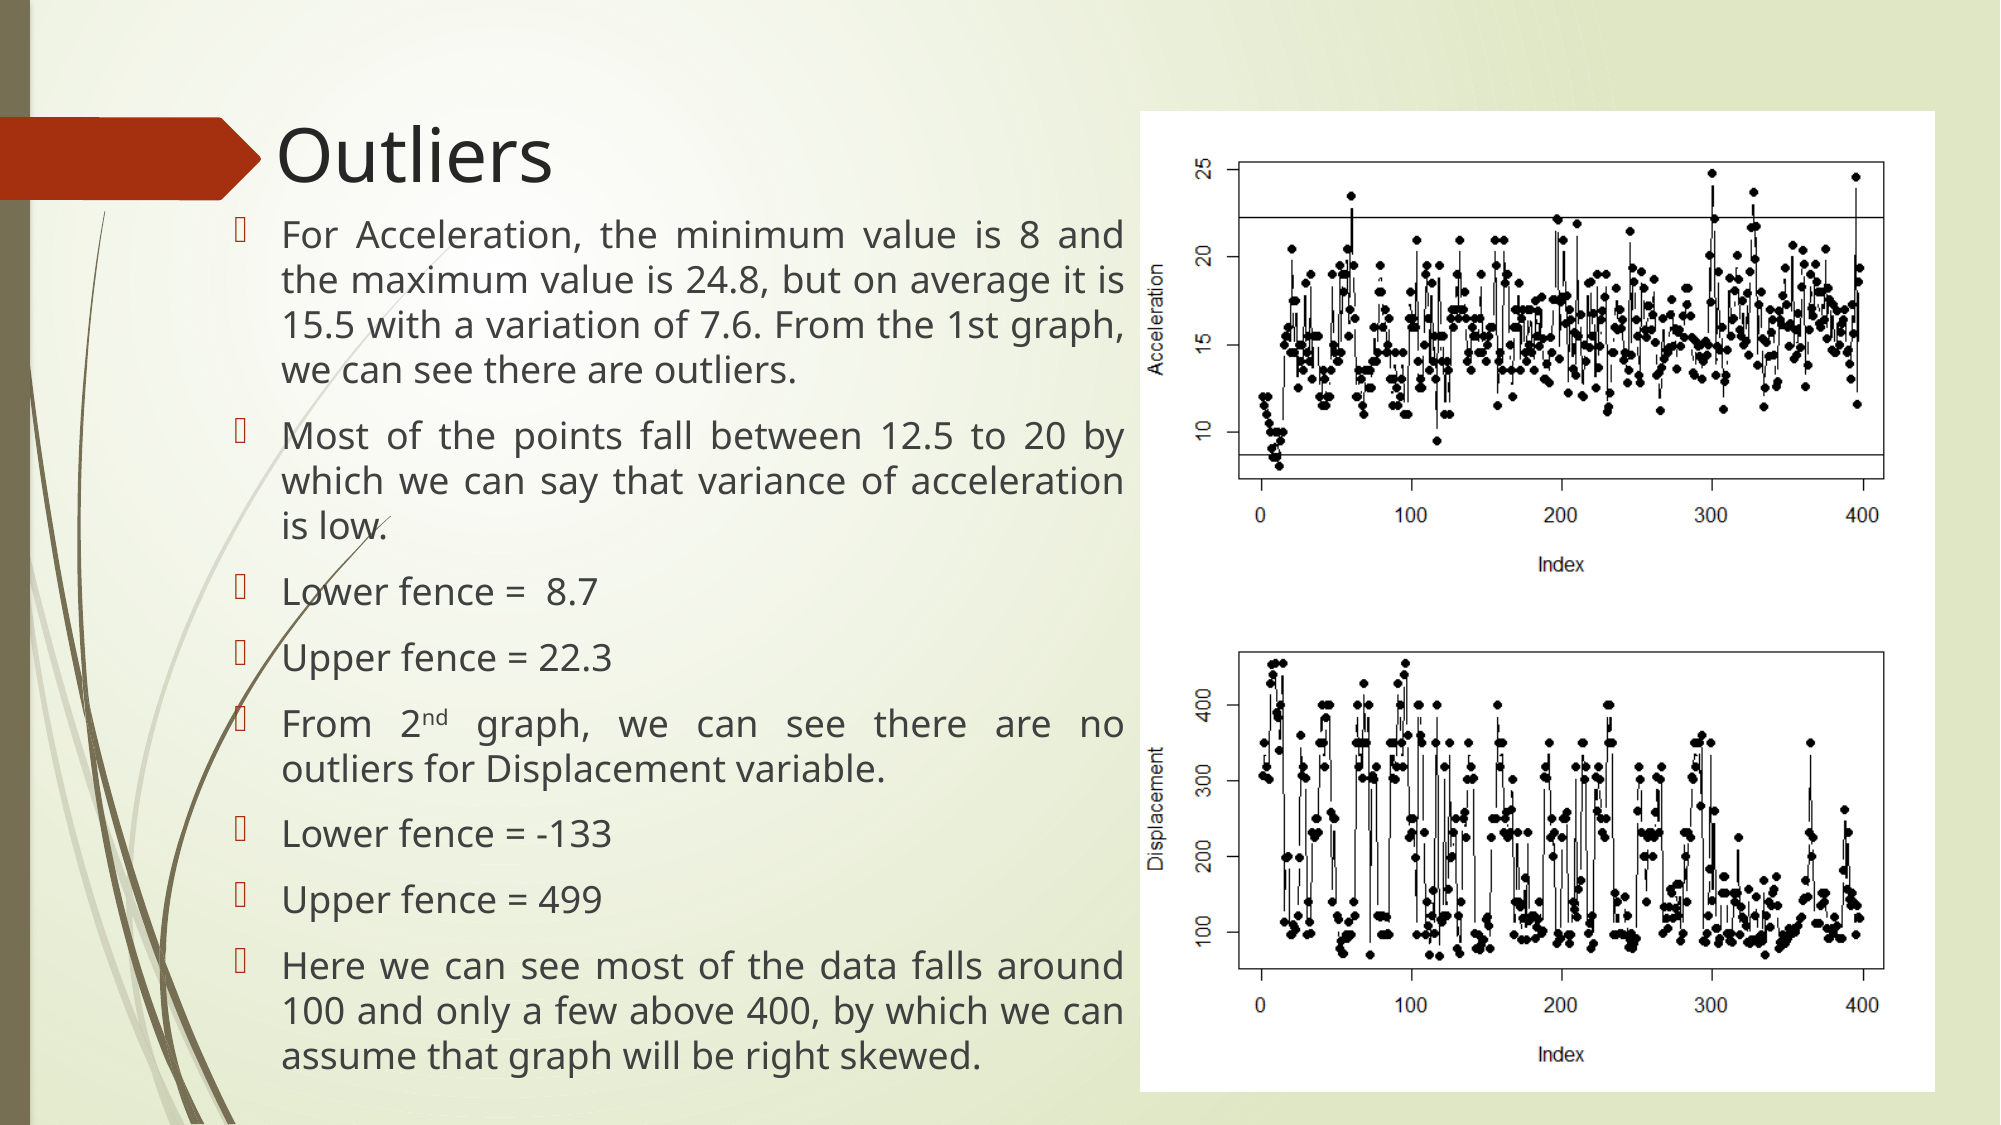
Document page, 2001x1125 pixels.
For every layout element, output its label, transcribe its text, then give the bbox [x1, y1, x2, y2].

picture [1140, 111, 1935, 1092]
title Outliers [260, 45, 836, 203]
list For Acceleration, the minimum value is 8 and the maximum value is 24.8, but on average it is 15.5 with a variation of 7.6. From the 1st graph, we can see there are outliers. Most of the points fall between 12.5 to 20 by which we can say that variance of acceleration is low. Lower fence = 8.7 Upper fence = 22.3 From 2nd graph, we can see there are no outliers for Displacement variable. Lower fence = -133 Upper fence = 499 Here we can see most of the data falls around 100 and only a few above 400, by which we can assume that graph will be right skewed. [219, 203, 1135, 1000]
